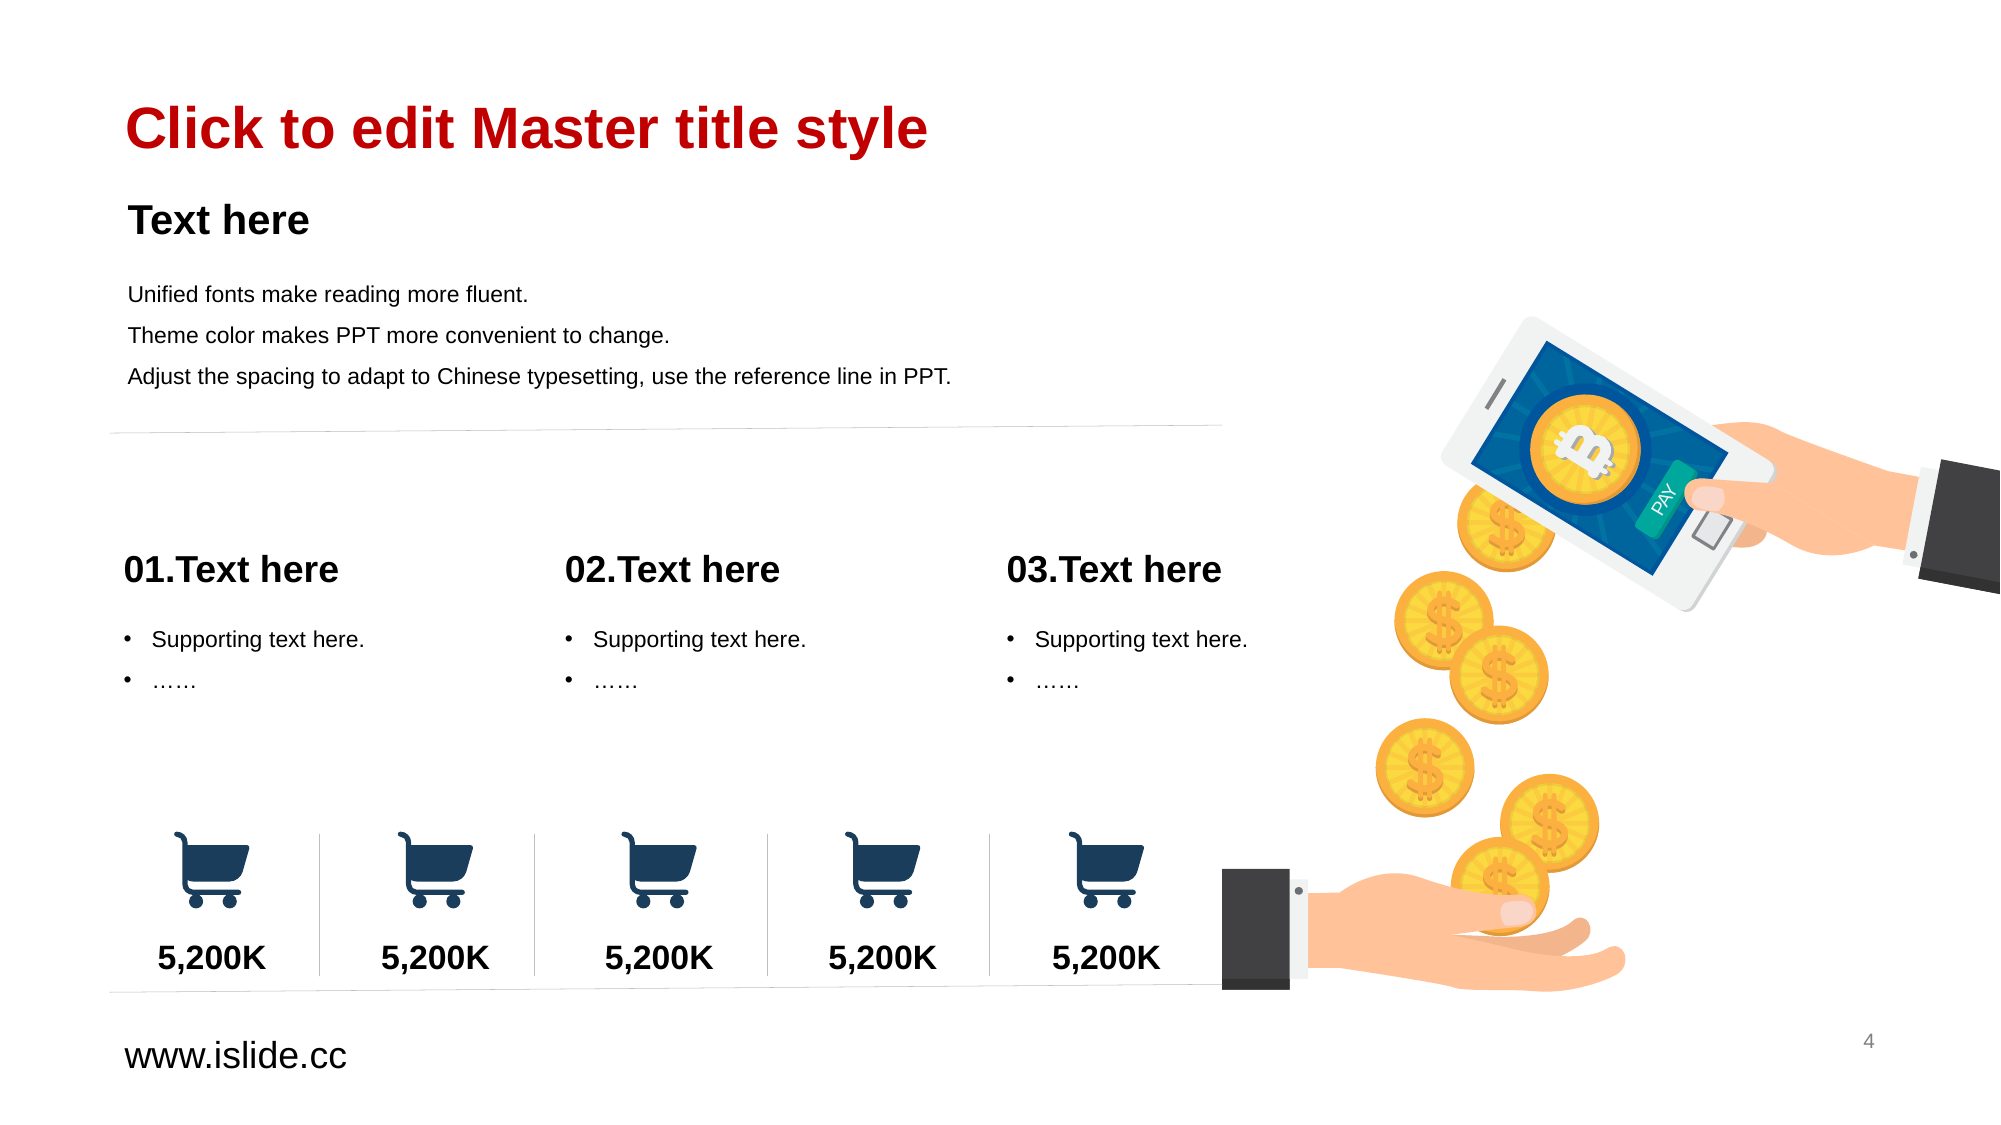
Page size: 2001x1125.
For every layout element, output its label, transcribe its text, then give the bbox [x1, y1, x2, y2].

slide_number 4 [1412, 1023, 1890, 1058]
footer www.islide.cc [109, 1023, 790, 1058]
title Click to edit Master title style [109, 0, 1890, 169]
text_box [108, 185, 2000, 994]
